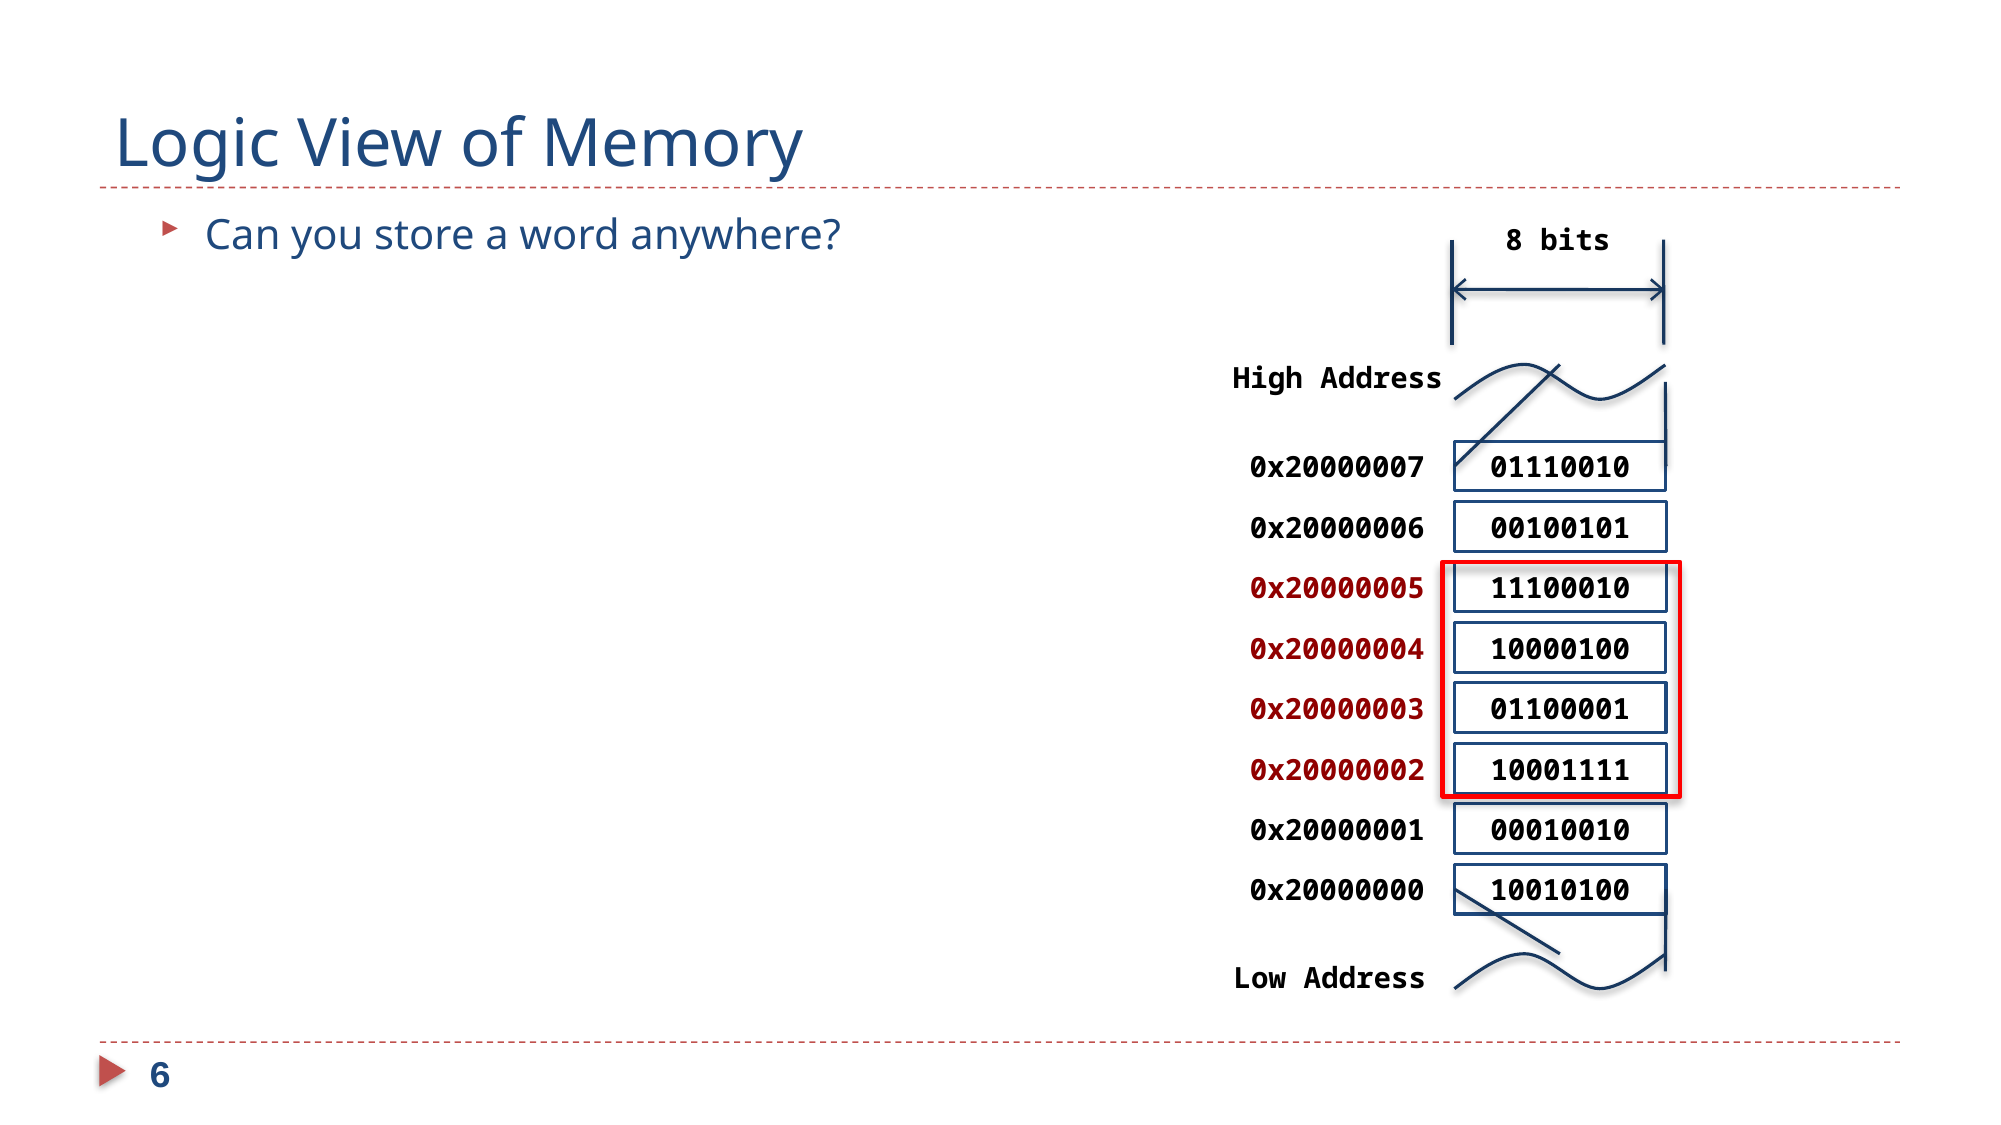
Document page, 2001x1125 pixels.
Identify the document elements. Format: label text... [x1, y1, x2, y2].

list Can you store a word anywhere? [99, 200, 1200, 313]
slide_number 6 [133, 1042, 568, 1103]
text_box [1672, 561, 1681, 797]
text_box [1224, 214, 1667, 1003]
title Logic View of Memory [99, 24, 1900, 188]
